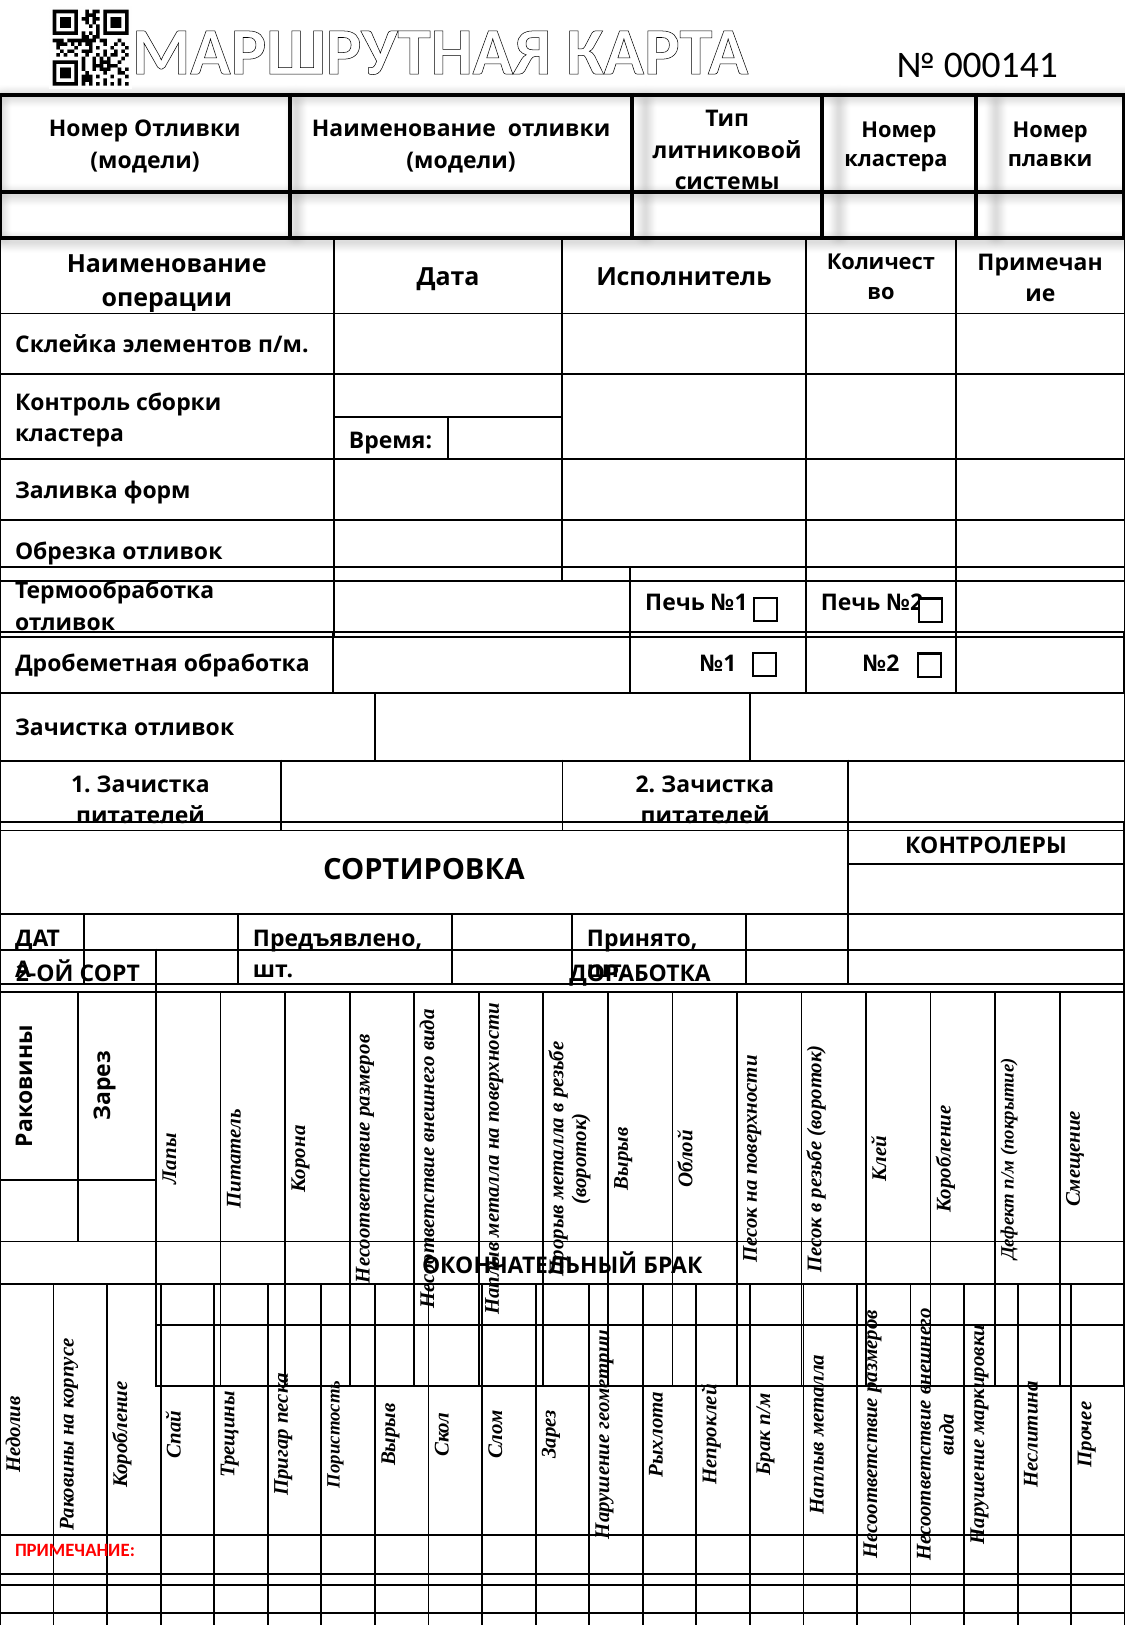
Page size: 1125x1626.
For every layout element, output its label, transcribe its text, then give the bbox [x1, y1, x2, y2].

table_cell Зарез [537, 1285, 588, 1534]
table_cell Несоответствие размеров [858, 1285, 910, 1534]
table_cell [849, 865, 1123, 913]
table_cell Прорыв металла в резьбе (вороток) [544, 993, 607, 1241]
table_header [334, 633, 629, 692]
table_cell Зарез [79, 993, 155, 1179]
table_cell [807, 375, 955, 458]
table_cell [965, 1614, 1017, 1625]
table_header [335, 568, 629, 631]
table_cell [1019, 1614, 1070, 1625]
table_cell [335, 460, 561, 519]
table_cell Песок в резьбе (вороток) [802, 993, 865, 1241]
table_cell Корона [286, 993, 349, 1241]
table_cell Дефект п/м (покрытие) [996, 993, 1059, 1241]
table_cell [1072, 1614, 1124, 1625]
table_header Дата [335, 239, 561, 313]
table_cell [449, 418, 561, 458]
table_header [751, 694, 1124, 760]
table_cell [322, 1614, 374, 1625]
table_cell Слом [483, 1285, 535, 1534]
table_cell Рыхлота [644, 1285, 695, 1534]
table_header Зачистка отливок [1, 694, 374, 760]
table_cell Пригар песка [269, 1285, 320, 1534]
table_cell [108, 1614, 160, 1625]
table_cell [957, 314, 1124, 373]
table_cell [978, 194, 1122, 236]
table_header №2 [807, 633, 955, 692]
table_cell Скол [429, 1285, 481, 1534]
table_cell Нарушение маркировки [965, 1285, 1017, 1534]
table_cell [335, 521, 561, 566]
table_cell [1, 1575, 1124, 1612]
table_cell [849, 915, 1123, 983]
table_cell [644, 1614, 695, 1625]
table_cell [804, 1614, 856, 1625]
table_cell Раковины [1, 993, 77, 1179]
table_header Печь №1 [631, 568, 805, 631]
table_cell [751, 1614, 803, 1625]
table_header [957, 568, 1124, 631]
table_cell Раковины на корпусе [54, 1285, 106, 1534]
table_cell [824, 194, 974, 236]
table_cell Несоответствие размеров [351, 993, 413, 1241]
table_cell Несоответствие внешнего вида [911, 1285, 963, 1534]
table_cell Песок на поверхности [738, 993, 801, 1241]
table_header Номер кластера [824, 97, 974, 190]
table_cell Брак п/м [751, 1285, 803, 1534]
table_cell [957, 521, 1124, 566]
table_cell Вырыв [609, 993, 672, 1241]
table_header Номер плавки [978, 97, 1122, 190]
table_header Исполнитель [563, 239, 805, 313]
table_cell Несоответствие внешнего вида [415, 993, 478, 1241]
table_header [376, 694, 749, 760]
table_cell Наплыв металла [804, 1285, 856, 1534]
table_cell Заливка форм [1, 460, 333, 519]
table_cell [537, 1614, 588, 1625]
table_header Печь №2 [807, 568, 955, 631]
table_cell Нарушение геометрии [590, 1285, 642, 1534]
table_cell [634, 194, 820, 236]
table_cell Наплыв металла на поверхности [480, 993, 542, 1241]
table_header [849, 762, 1124, 821]
table_cell Облой [673, 993, 736, 1241]
table_cell Клей [867, 993, 930, 1241]
table_cell Трещины [215, 1285, 267, 1534]
table_cell [85, 915, 237, 983]
table_cell [807, 521, 955, 566]
table_cell Смещение [1061, 993, 1123, 1241]
table_header Тип литниковой системы [634, 97, 820, 190]
table_header ОКОНЧАТЕЛЬНЫЙ БРАК [1, 1242, 1124, 1283]
table_header ДОРАБОТКА [157, 985, 1123, 991]
picture [49, 6, 132, 89]
table_cell Обрезка отливок [1, 521, 333, 566]
text_box № 000141 [881, 32, 1073, 93]
table_cell [2, 194, 288, 236]
table_cell [269, 1614, 320, 1625]
table_cell [162, 1614, 213, 1625]
table_header №1 [631, 633, 805, 692]
table_cell Склейка элементов п/м. [1, 314, 333, 373]
table_cell ДАТА [1, 915, 83, 983]
table_header СОРТИРОВКА [1, 823, 847, 913]
table_header Термообработка отливок [1, 568, 333, 631]
table_header КОНТРОЛЕРЫ [849, 823, 1123, 863]
table_cell [807, 460, 955, 519]
table_cell Неслитина [1019, 1285, 1070, 1534]
table_header [282, 762, 562, 821]
text_box МАРШРУТНАЯ КАРТА [116, 0, 764, 87]
table_header ПРИМЕЧАНИЕ: [1, 1536, 1124, 1573]
table_cell Коробление [108, 1285, 160, 1534]
table_cell [911, 1614, 963, 1625]
table_cell Недолив [1, 1285, 53, 1534]
table_header Дробеметная обработка [1, 633, 332, 692]
table_cell Принято, шт. [573, 915, 745, 983]
table_cell Пористость [322, 1285, 374, 1534]
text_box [752, 597, 943, 678]
table_cell [563, 521, 805, 566]
table_cell [1, 1181, 77, 1241]
table_header 2. Зачистка питателей [563, 762, 847, 821]
table_cell [335, 375, 561, 416]
table_cell [957, 460, 1124, 519]
table_cell [335, 314, 561, 373]
table_cell [563, 375, 805, 458]
table_header Примечание [957, 239, 1124, 313]
table_cell Время: [335, 418, 447, 458]
table_cell [54, 1614, 106, 1625]
table_cell [376, 1614, 428, 1625]
table_cell Контроль сборки кластера [1, 375, 333, 458]
table_cell Предъявлено, шт. [239, 915, 451, 983]
table_header 1. Зачистка питателей [1, 762, 280, 821]
table_cell [429, 1614, 481, 1625]
table_cell Лапы [157, 993, 220, 1241]
table_cell [79, 1181, 155, 1241]
table_header [957, 633, 1123, 692]
table_header Наименование отливки (модели) [292, 97, 630, 190]
table_cell [215, 1614, 267, 1625]
table_cell Прочее [1072, 1285, 1124, 1534]
table_cell [957, 375, 1124, 458]
table_cell [483, 1614, 535, 1625]
table_header 2-ОЙ СОРТ [1, 985, 155, 991]
table_header Номер Отливки (модели) [2, 97, 288, 190]
table_header Количество [807, 239, 955, 313]
table_cell [590, 1614, 642, 1625]
table_cell [563, 460, 805, 519]
table_cell Питатель [221, 993, 284, 1241]
table_cell [747, 915, 847, 983]
table_header Наименование операции [1, 239, 333, 313]
table_cell [292, 194, 630, 236]
table_cell [697, 1614, 749, 1625]
table_cell [1, 1614, 53, 1625]
table_cell [563, 314, 805, 373]
table_cell Спай [162, 1285, 213, 1534]
table_cell [453, 915, 571, 983]
table_cell Непроклей [697, 1285, 749, 1534]
table_cell Вырыв [376, 1285, 428, 1534]
table_cell Коробление [931, 993, 994, 1241]
table_cell [858, 1614, 910, 1625]
table_cell [807, 314, 955, 373]
